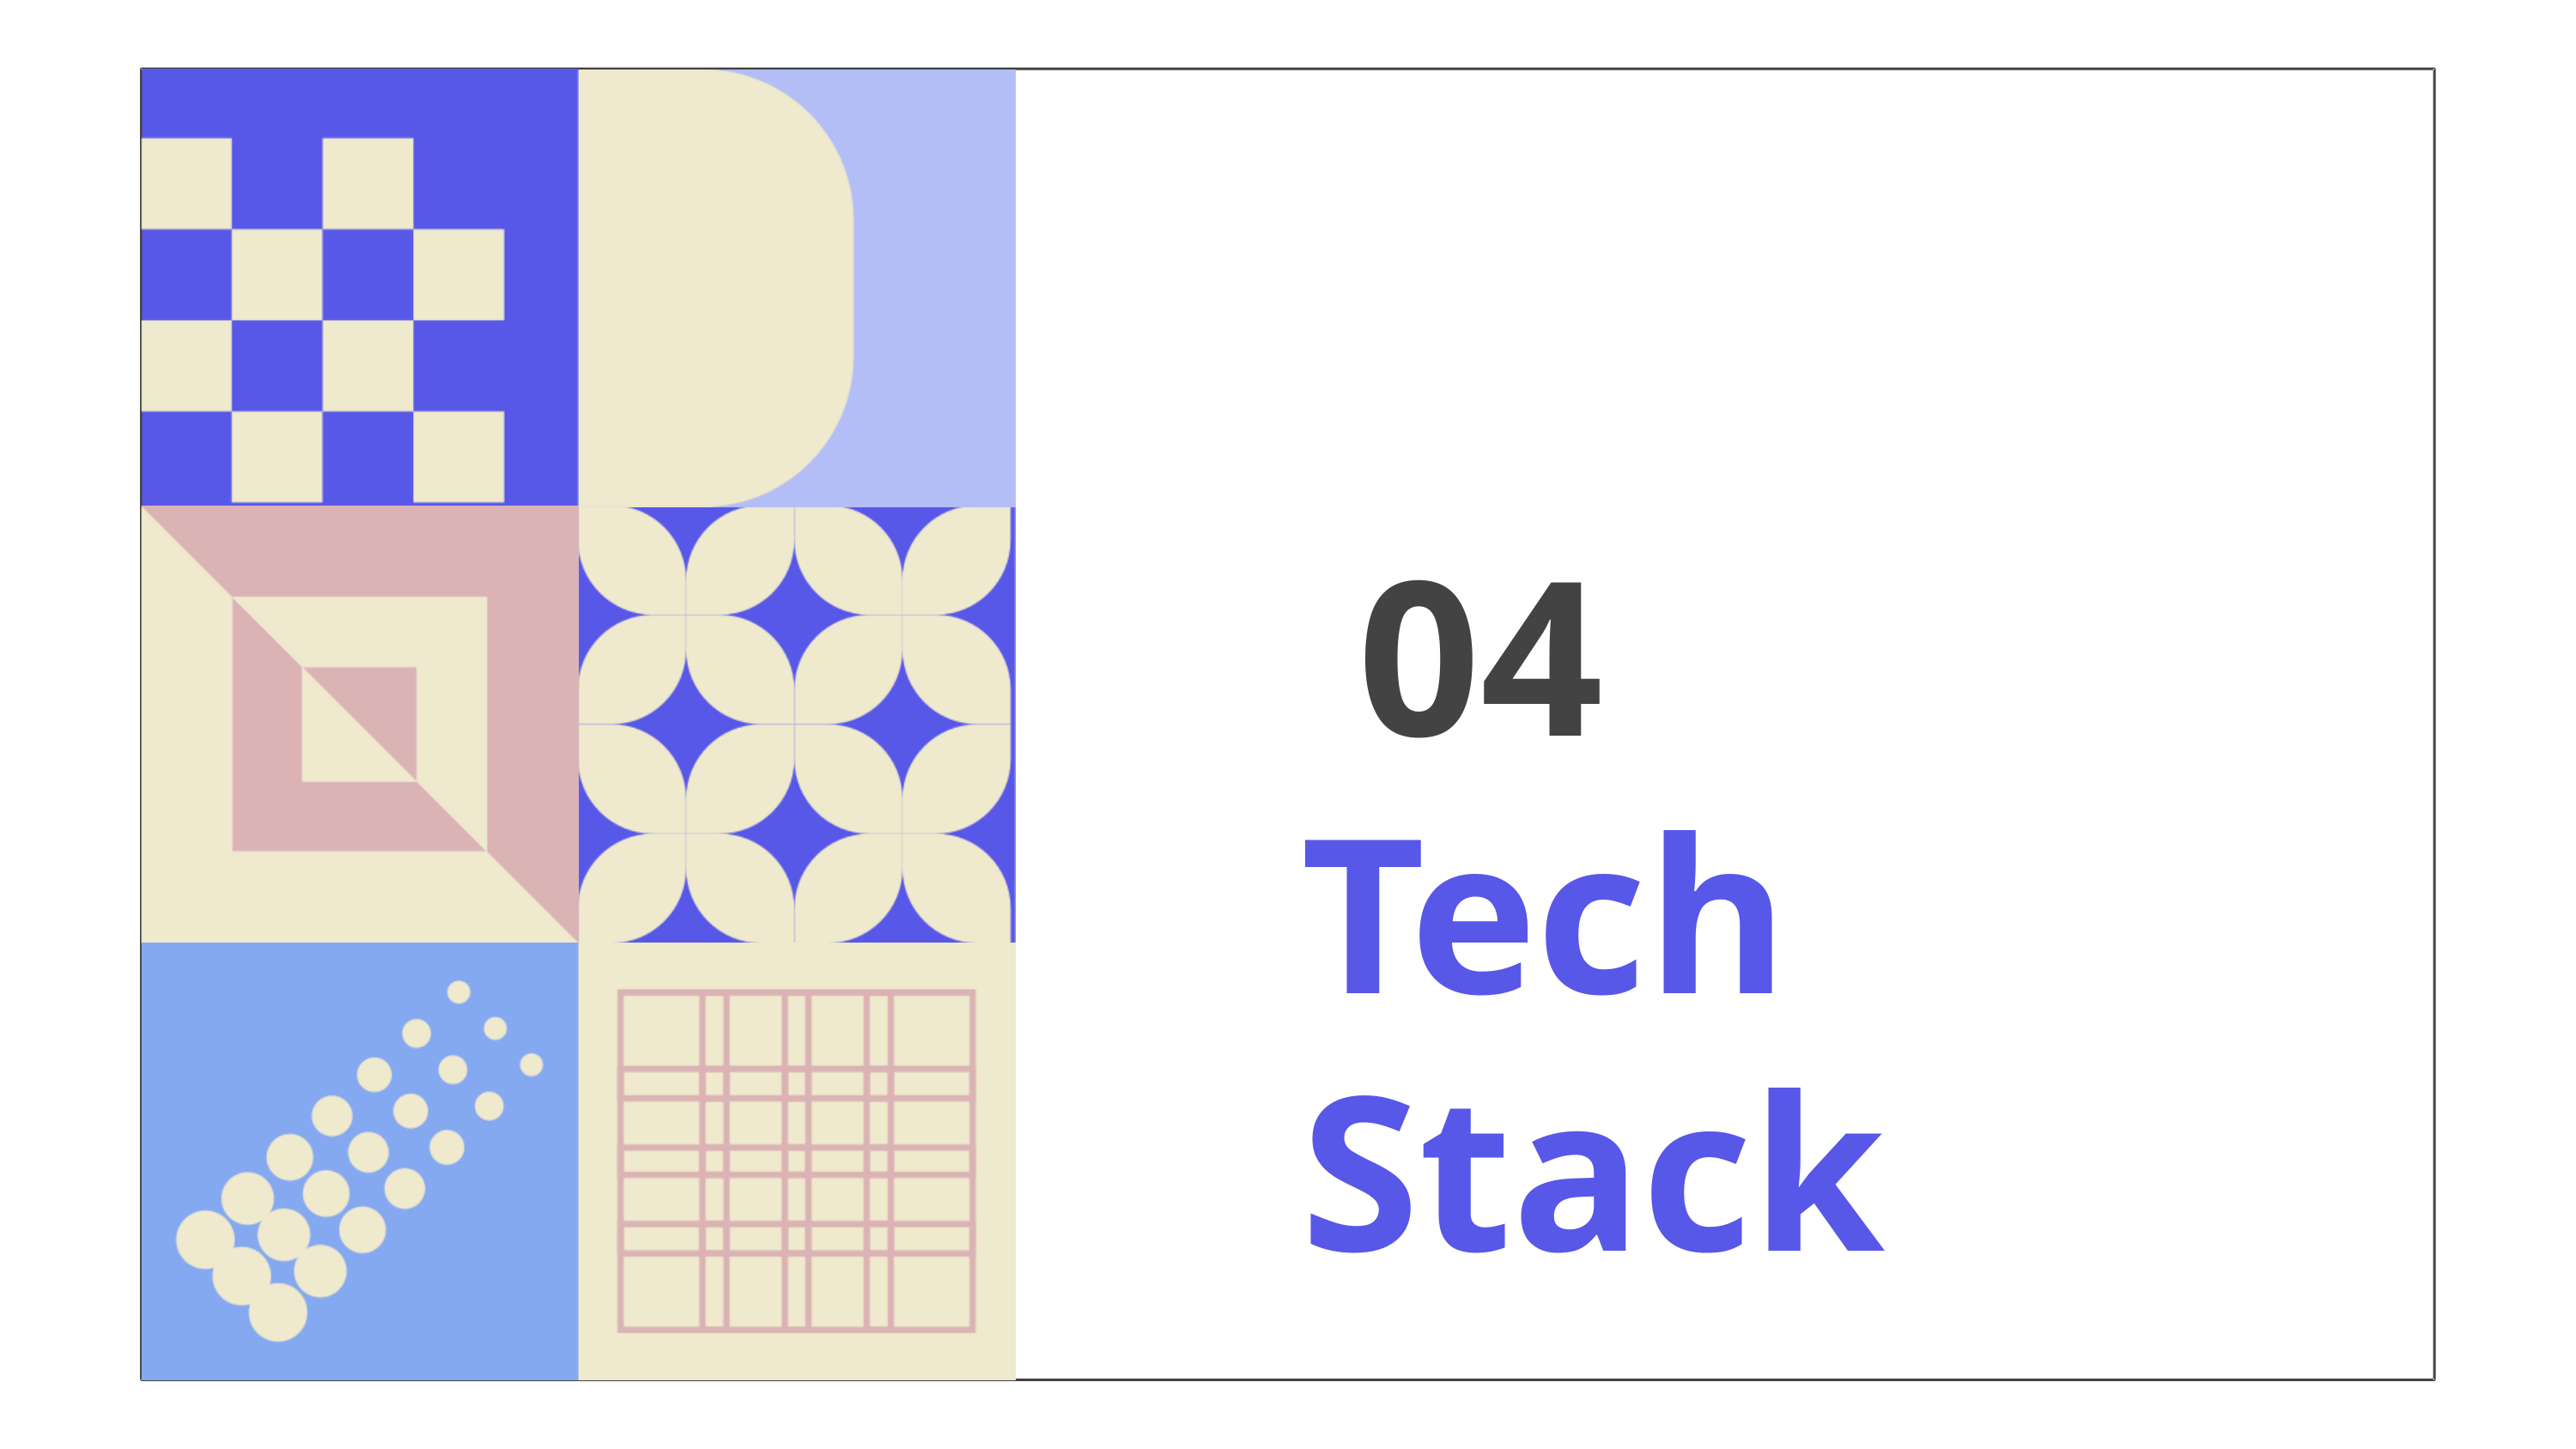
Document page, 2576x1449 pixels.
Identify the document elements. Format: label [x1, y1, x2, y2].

text_box [139, 67, 2436, 1382]
